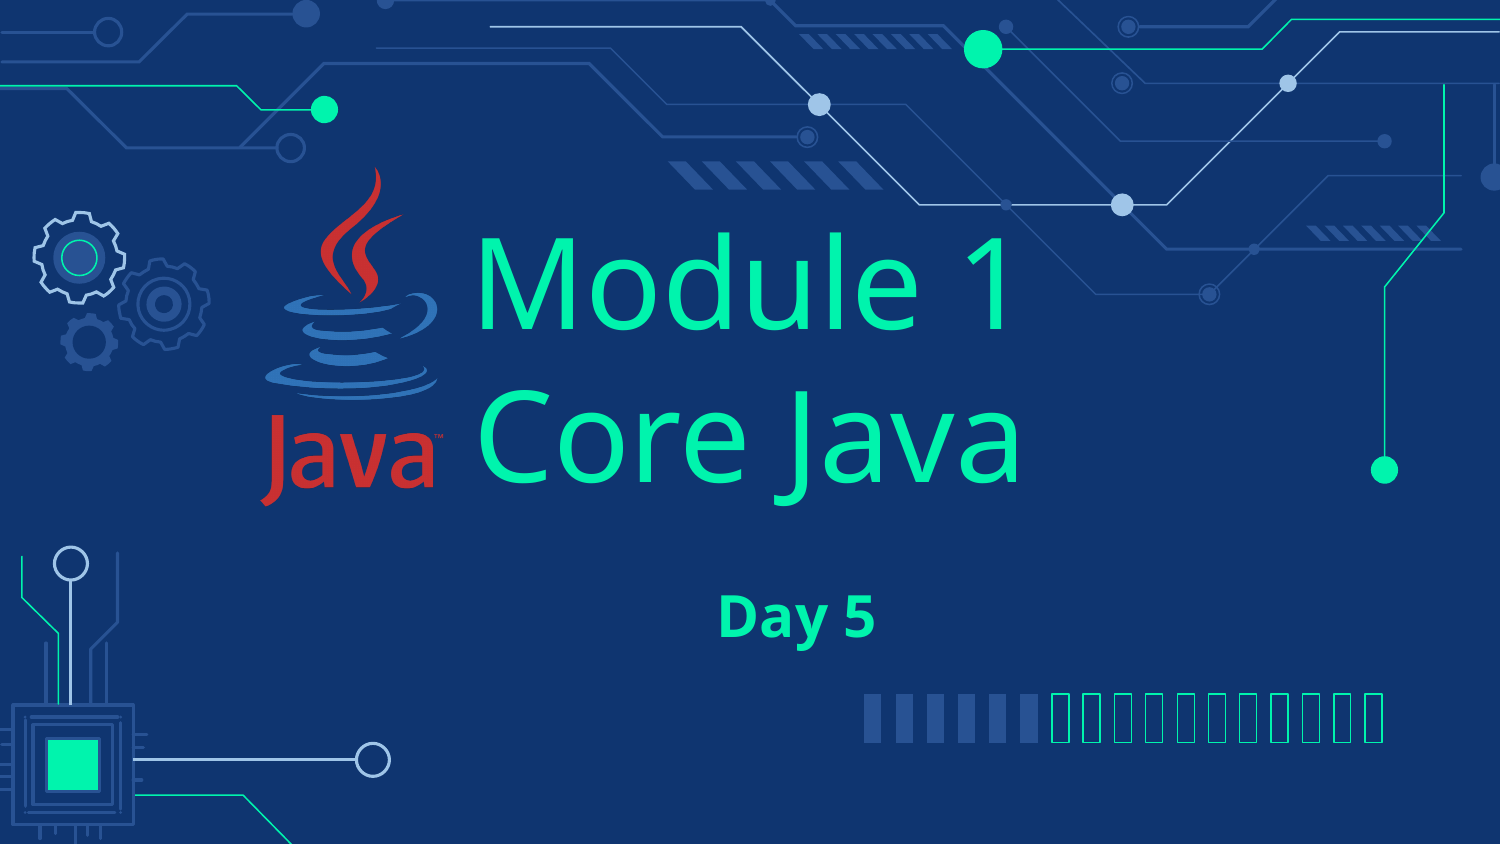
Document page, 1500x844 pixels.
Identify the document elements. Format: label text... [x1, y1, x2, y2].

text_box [0, 0, 339, 162]
subtitle Day 5 [147, 571, 1426, 657]
title Module 1 Core Java [543, 261, 958, 450]
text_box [963, 19, 1500, 484]
picture [165, 150, 539, 523]
